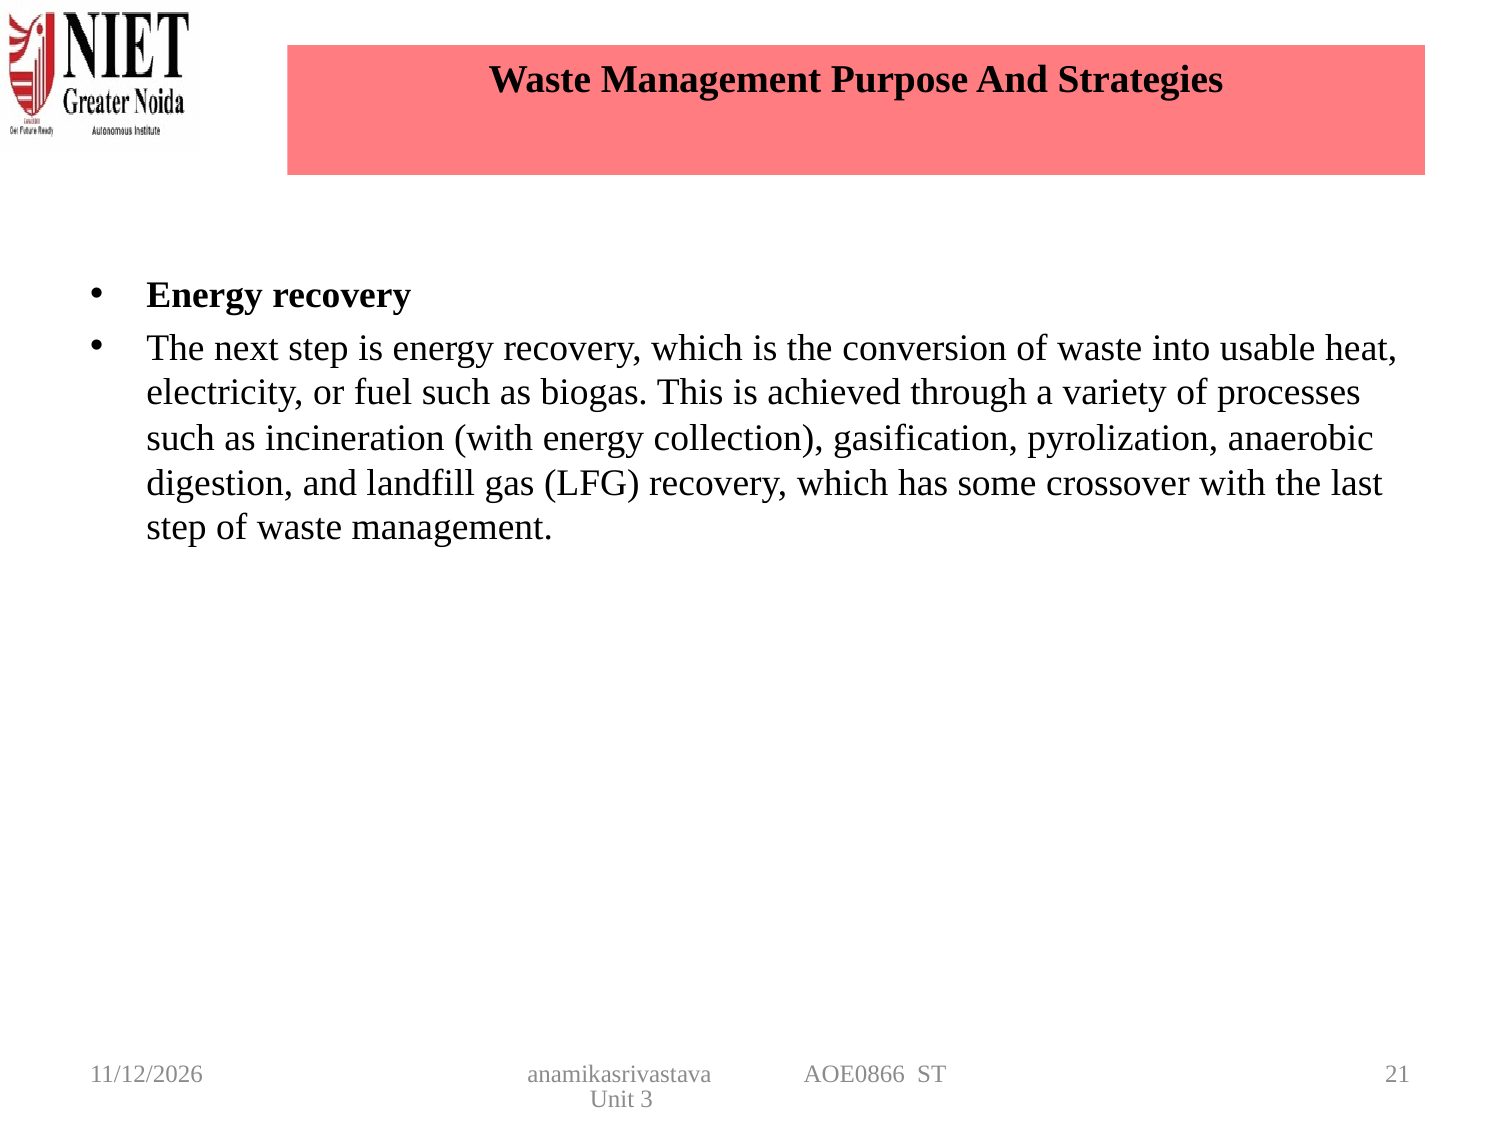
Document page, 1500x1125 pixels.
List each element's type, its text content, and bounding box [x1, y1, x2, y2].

list Energy recovery The next step is energy recovery, which is the conversion of waste into usable heat, electricity, or fuel such as biogas. This is achieved through a variety of processes such as incineration (with energy collection), gasification, pyrolization, anaerobic digestion, and landfill gas (LFG) recovery, which has some crossover with the last step of waste management. [75, 262, 1425, 1005]
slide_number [75, 1042, 425, 1103]
picture [0, 0, 200, 153]
slide_number 21 [1074, 1042, 1425, 1103]
title Waste Management Purpose And Strategies [287, 45, 1425, 175]
footer anamikasrivastava AOE0866 ST Unit 3 [512, 1042, 988, 1103]
